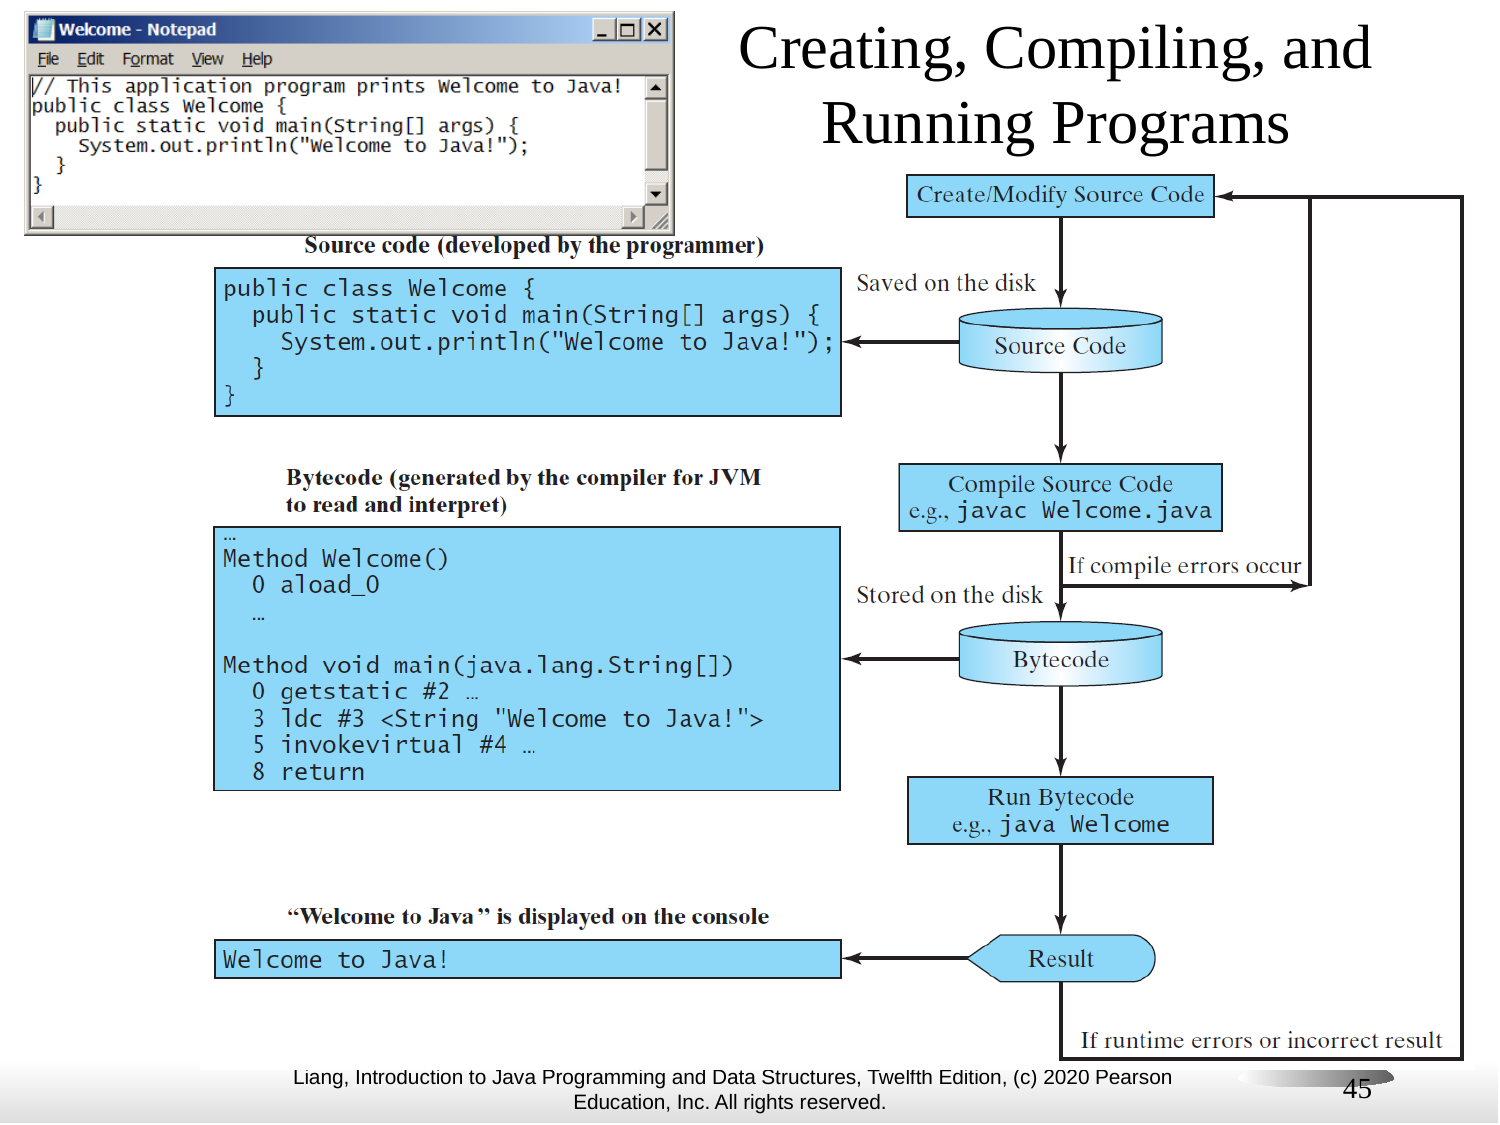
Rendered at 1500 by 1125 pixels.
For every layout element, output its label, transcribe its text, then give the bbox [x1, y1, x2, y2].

picture [24, 11, 1475, 1070]
title Creating, Compiling, and Running Programs [675, 24, 1475, 138]
slide_number 45 [1074, 1070, 1388, 1125]
